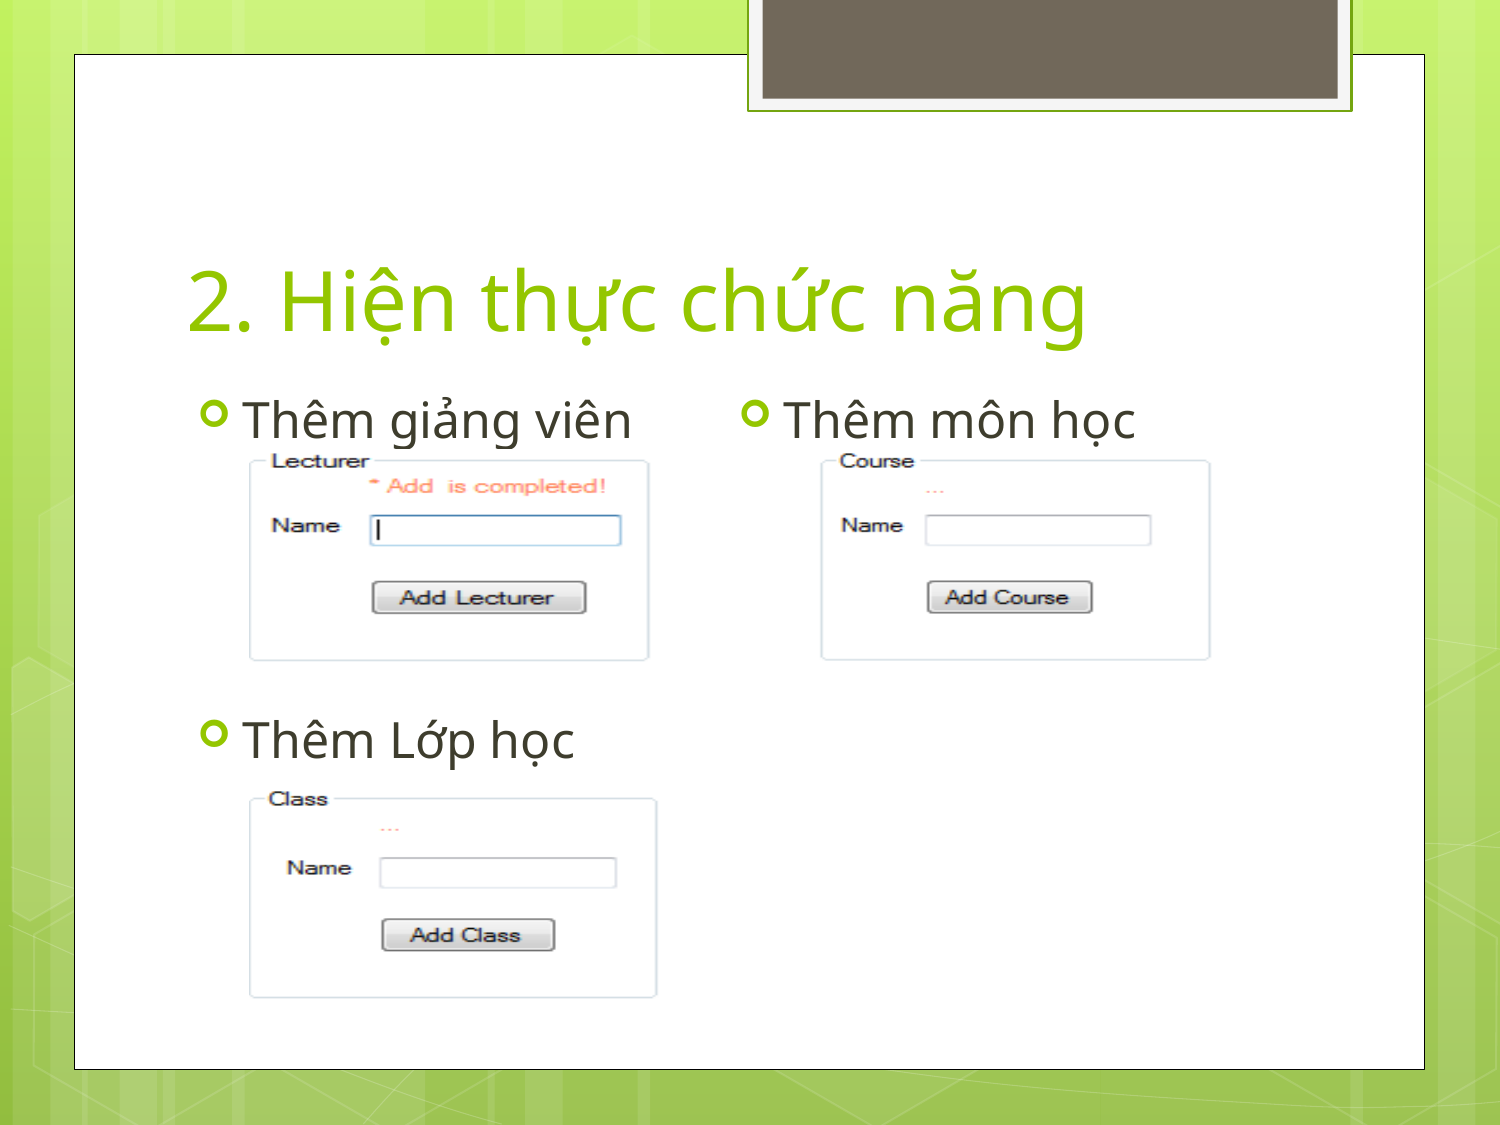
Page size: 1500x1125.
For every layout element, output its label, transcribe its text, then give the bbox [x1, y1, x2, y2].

picture [812, 449, 1226, 676]
picture [249, 787, 663, 1009]
picture [249, 449, 663, 674]
title 2. Hiện thực chức năng [171, 168, 1324, 357]
list Thêm giảng viên Thêm Lớp học Thêm môn học [171, 381, 1283, 957]
